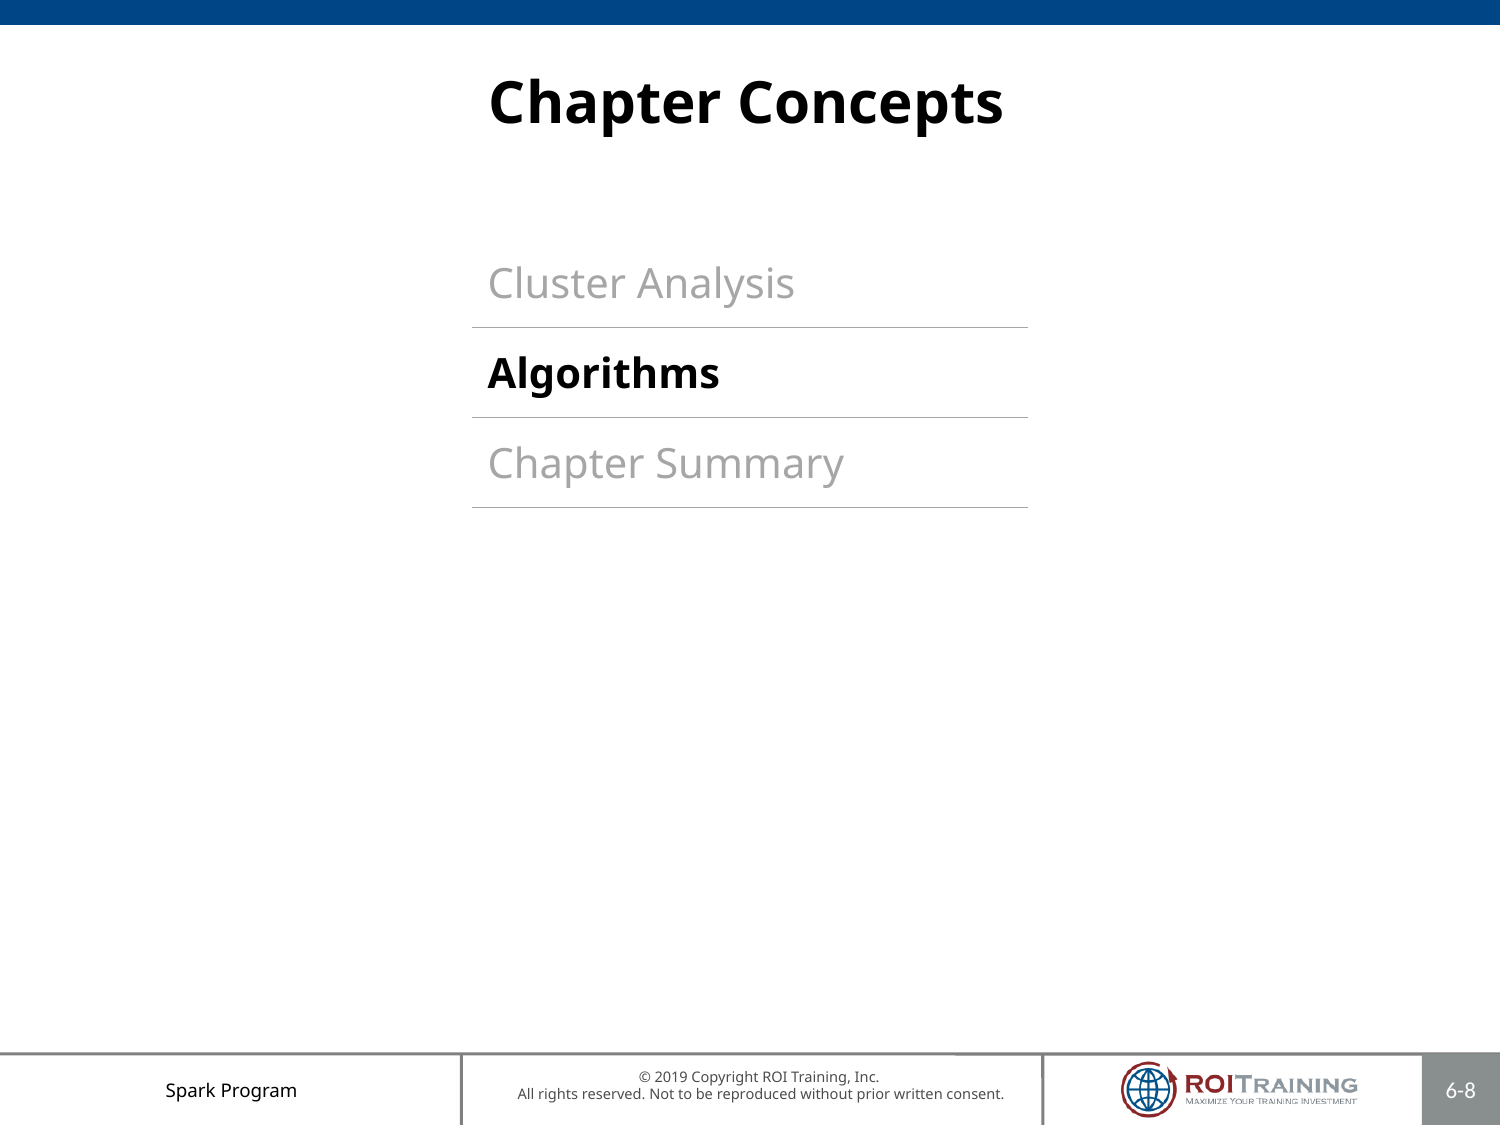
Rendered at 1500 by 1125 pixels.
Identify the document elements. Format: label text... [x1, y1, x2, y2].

table_cell Algorithms [473, 328, 1027, 417]
title Chapter Concepts [172, 48, 1322, 152]
table_cell Chapter Summary [473, 418, 1027, 507]
picture [1113, 1060, 1362, 1118]
table_header Cluster Analysis [473, 238, 1027, 327]
